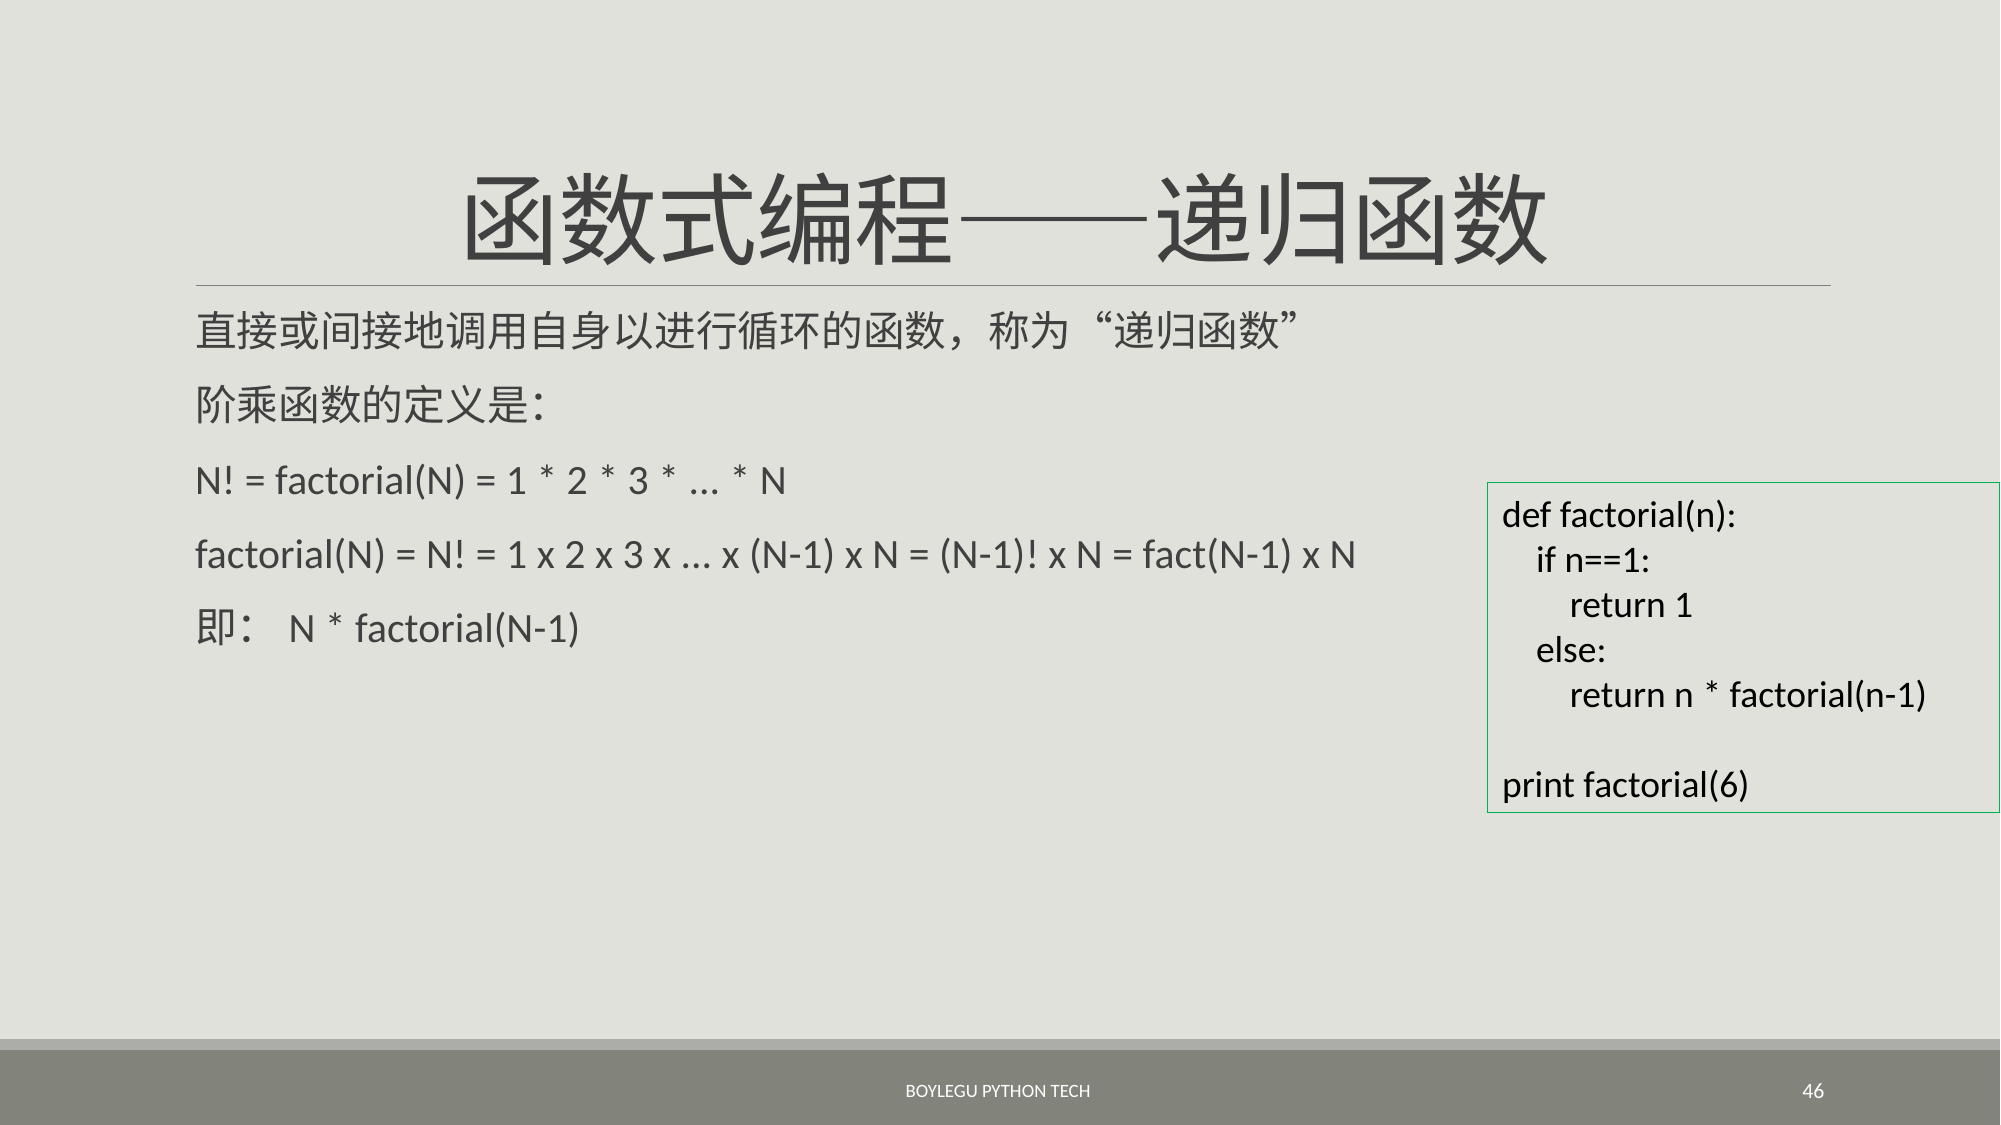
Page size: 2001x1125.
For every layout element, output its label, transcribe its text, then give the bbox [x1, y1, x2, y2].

slide_number 46 [1624, 1059, 1840, 1120]
list 直接或间接地调用自身以进行循环的函数，称为“递归函数” 阶乘函数的定义是： N! = factorial(N) = 1 * 2 * 3 * ... * N factorial(N) = N! = 1 x 2 x 3 x ... x (N-1) x N = (N-1)! x N = fact(N-1) x N 即：N * factorial(N-1) [180, 302, 1361, 684]
text_box def factorial(n): if n==1: return 1 else: return n * factorial(n-1) print factorial(6) [1487, 482, 2000, 813]
title 函数式编程——递归函数 [180, 47, 1830, 285]
footer BoyleGu Python Tech [604, 1059, 1396, 1120]
